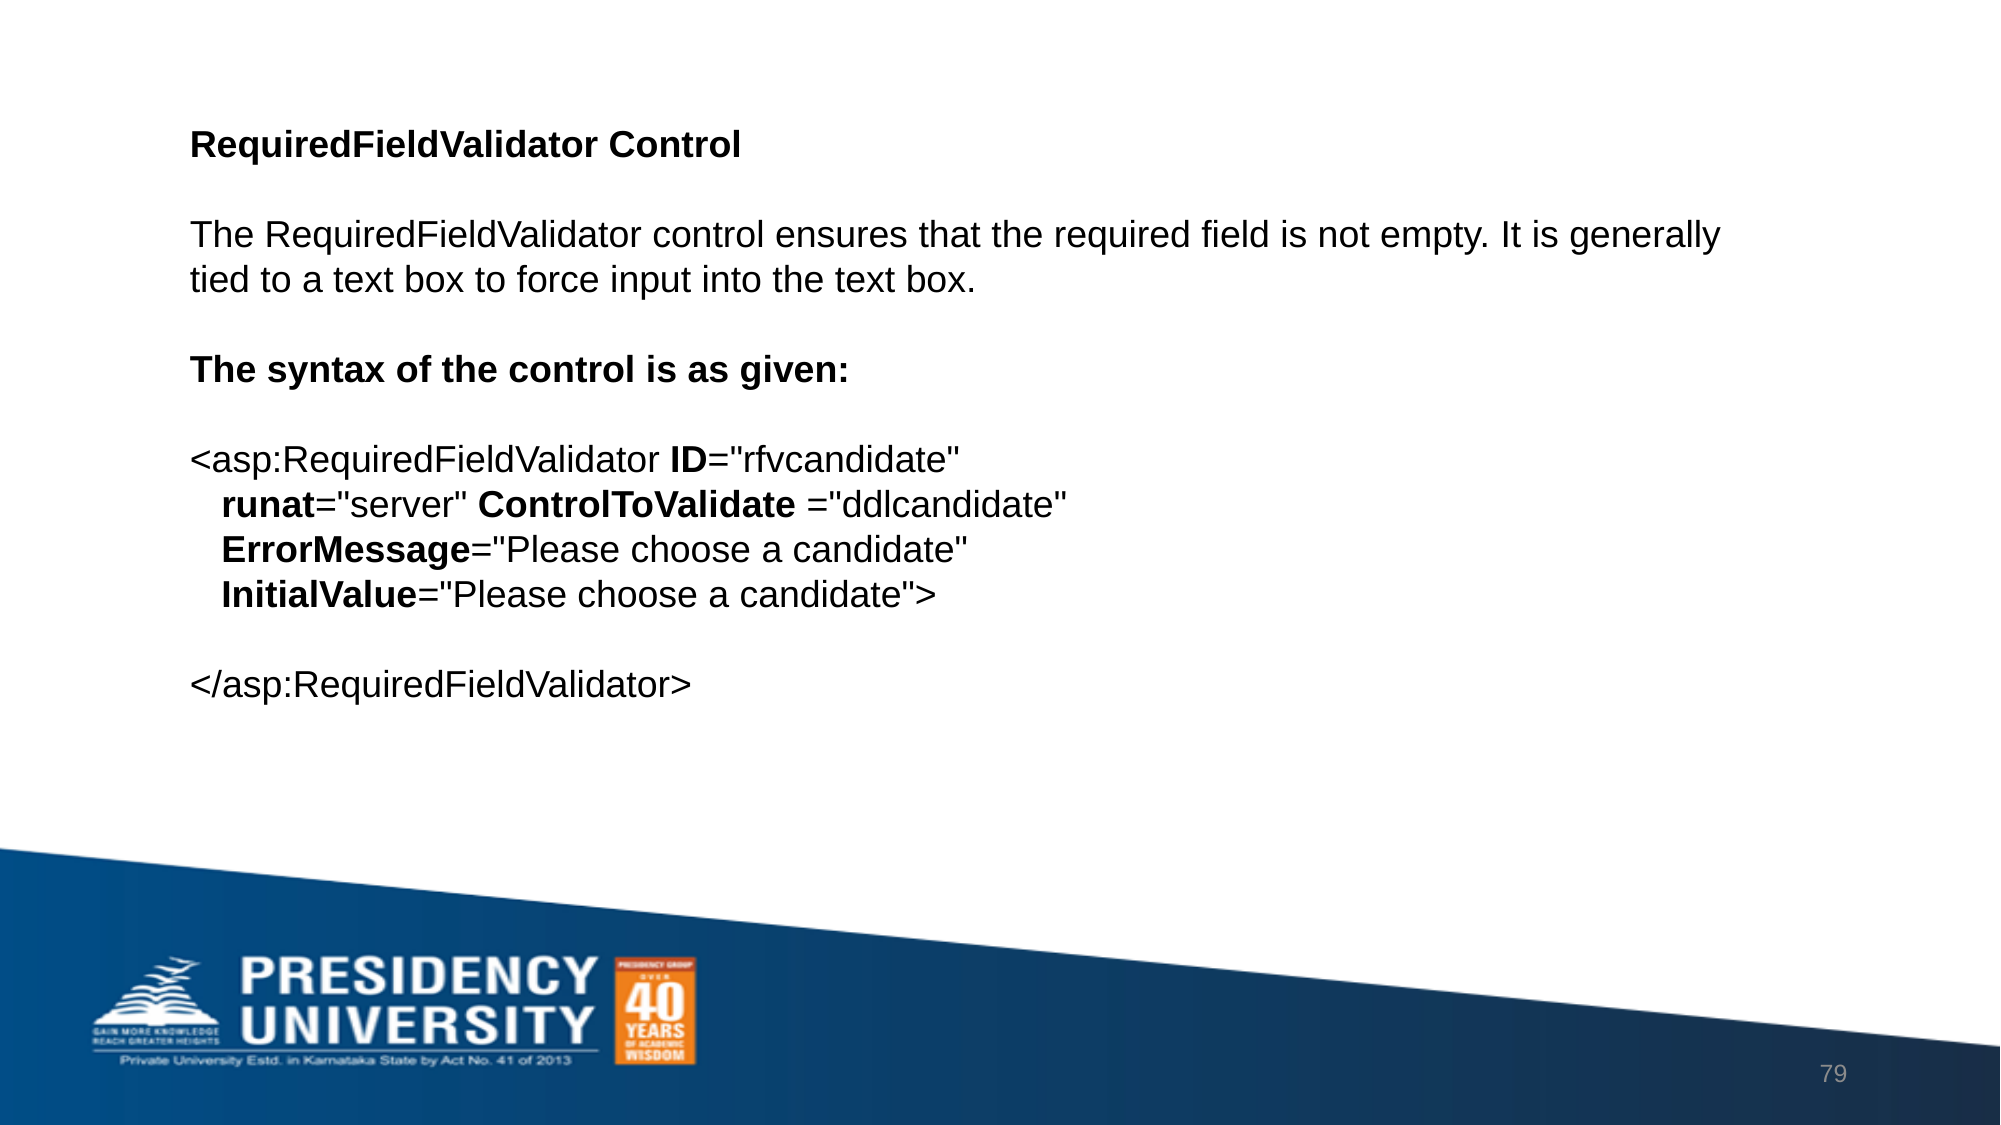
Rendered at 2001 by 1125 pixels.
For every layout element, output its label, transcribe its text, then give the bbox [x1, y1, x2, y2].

picture [0, 845, 2000, 1125]
text_box RequiredFieldValidator Control The RequiredFieldValidator control ensures that the required field is not empty. It is generally tied to a text box to force input into the text box. The syntax of the control is as given: <asp:RequiredFieldValidator ID="rfvcandidate" runat="server" ControlToValidate ="ddlcandidate" ErrorMessage="Please choose a candidate" InitialValue="Please choose a candidate"> </asp:RequiredFieldValidator> [174, 112, 1775, 713]
slide_number 79 [1412, 1042, 1863, 1103]
